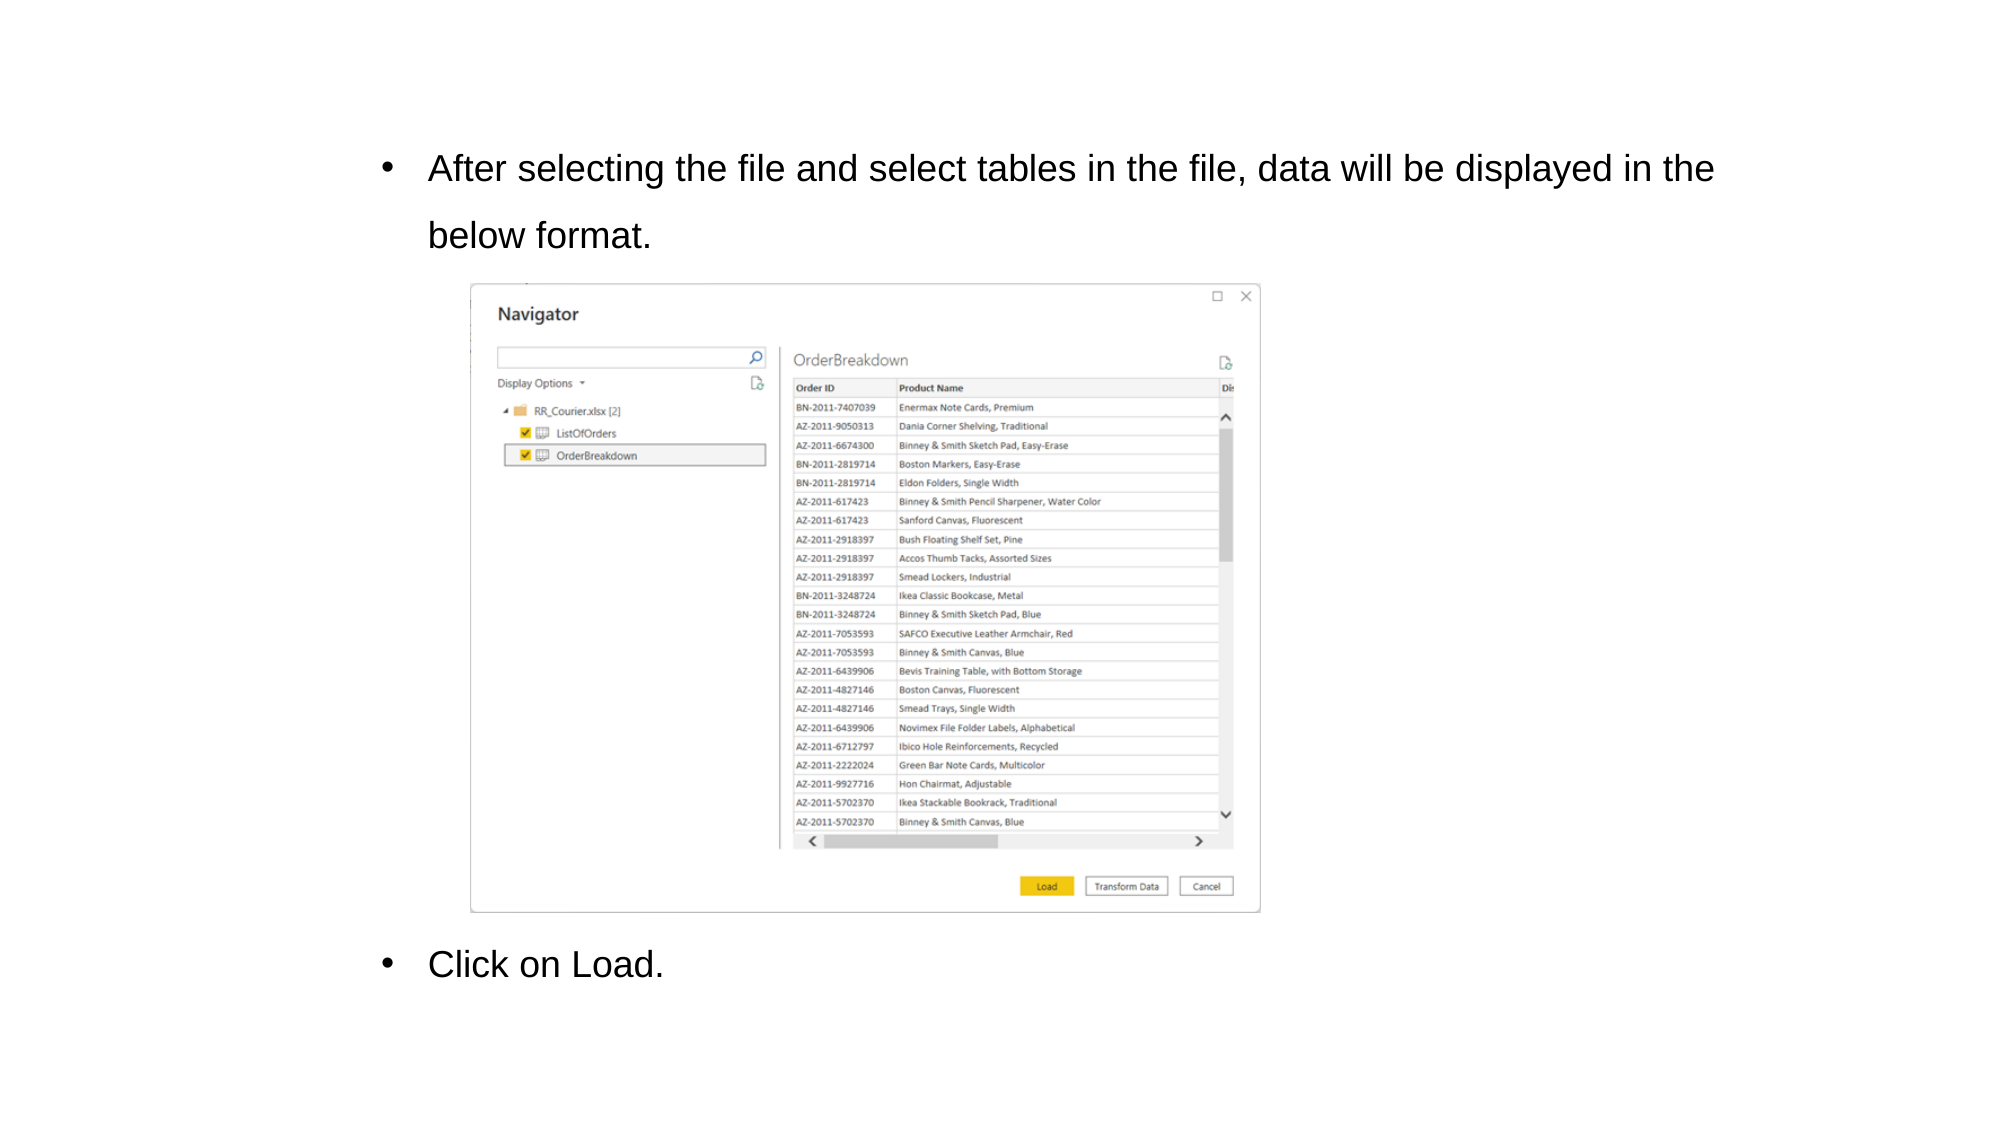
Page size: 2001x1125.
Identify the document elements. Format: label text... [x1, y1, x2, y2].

text_box After selecting the file and select tables in the file, data will be displayed in the below format. [366, 113, 1753, 264]
picture [470, 283, 1261, 913]
text_box Click on Load. [366, 932, 1367, 992]
